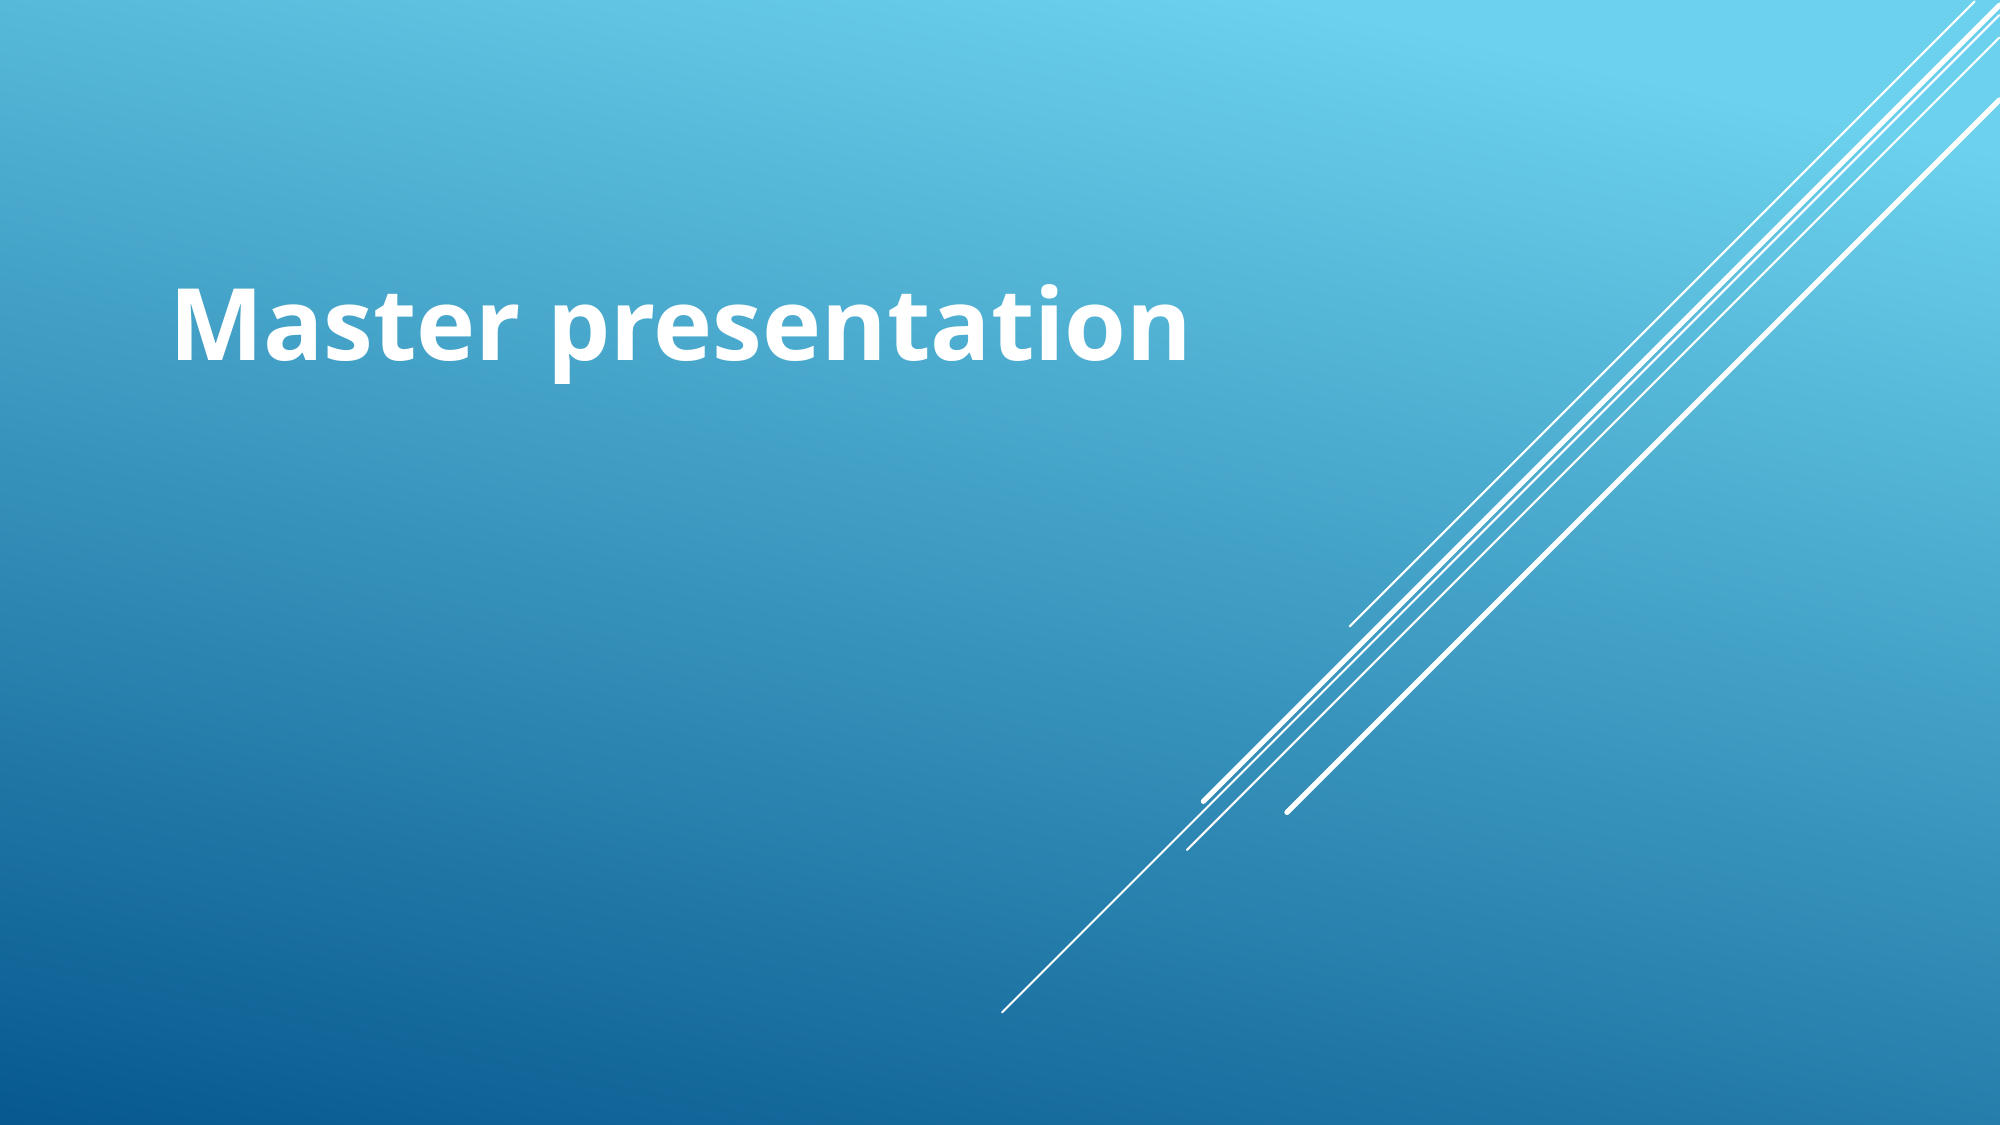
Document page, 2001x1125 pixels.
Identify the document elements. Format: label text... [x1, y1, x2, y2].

text_box Master presentation [154, 253, 1209, 388]
